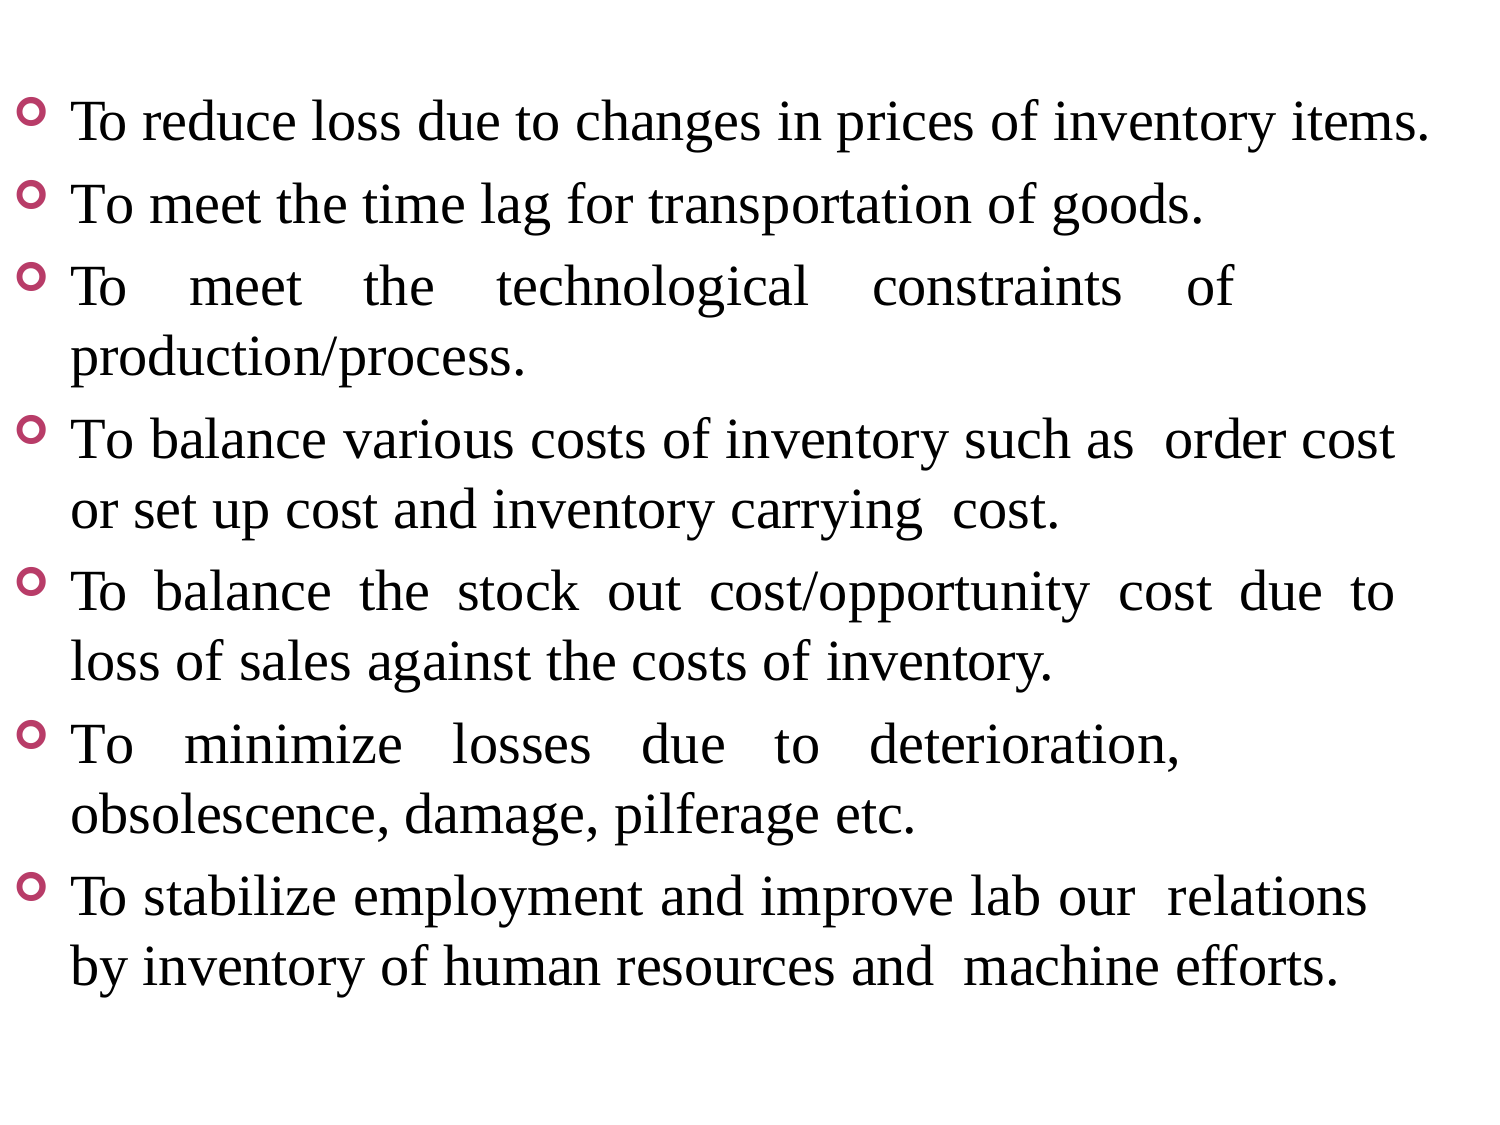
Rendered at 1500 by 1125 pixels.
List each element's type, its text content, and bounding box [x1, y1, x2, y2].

text_box To reduce loss due to changes in prices of inventory items. To meet the time lag for transportation of goods. To meet the technological constraints of production/process. To balance various costs of inventory such as order cost or set up cost and inventory carrying cost. To balance the stock out cost/opportunity cost due to loss of sales against the costs of inventory. To minimize losses due to deterioration, obsolescence, damage, pilferage etc. To stabilize employment and improve lab our relations by inventory of human resources and machine efforts. [0, 74, 1460, 1005]
